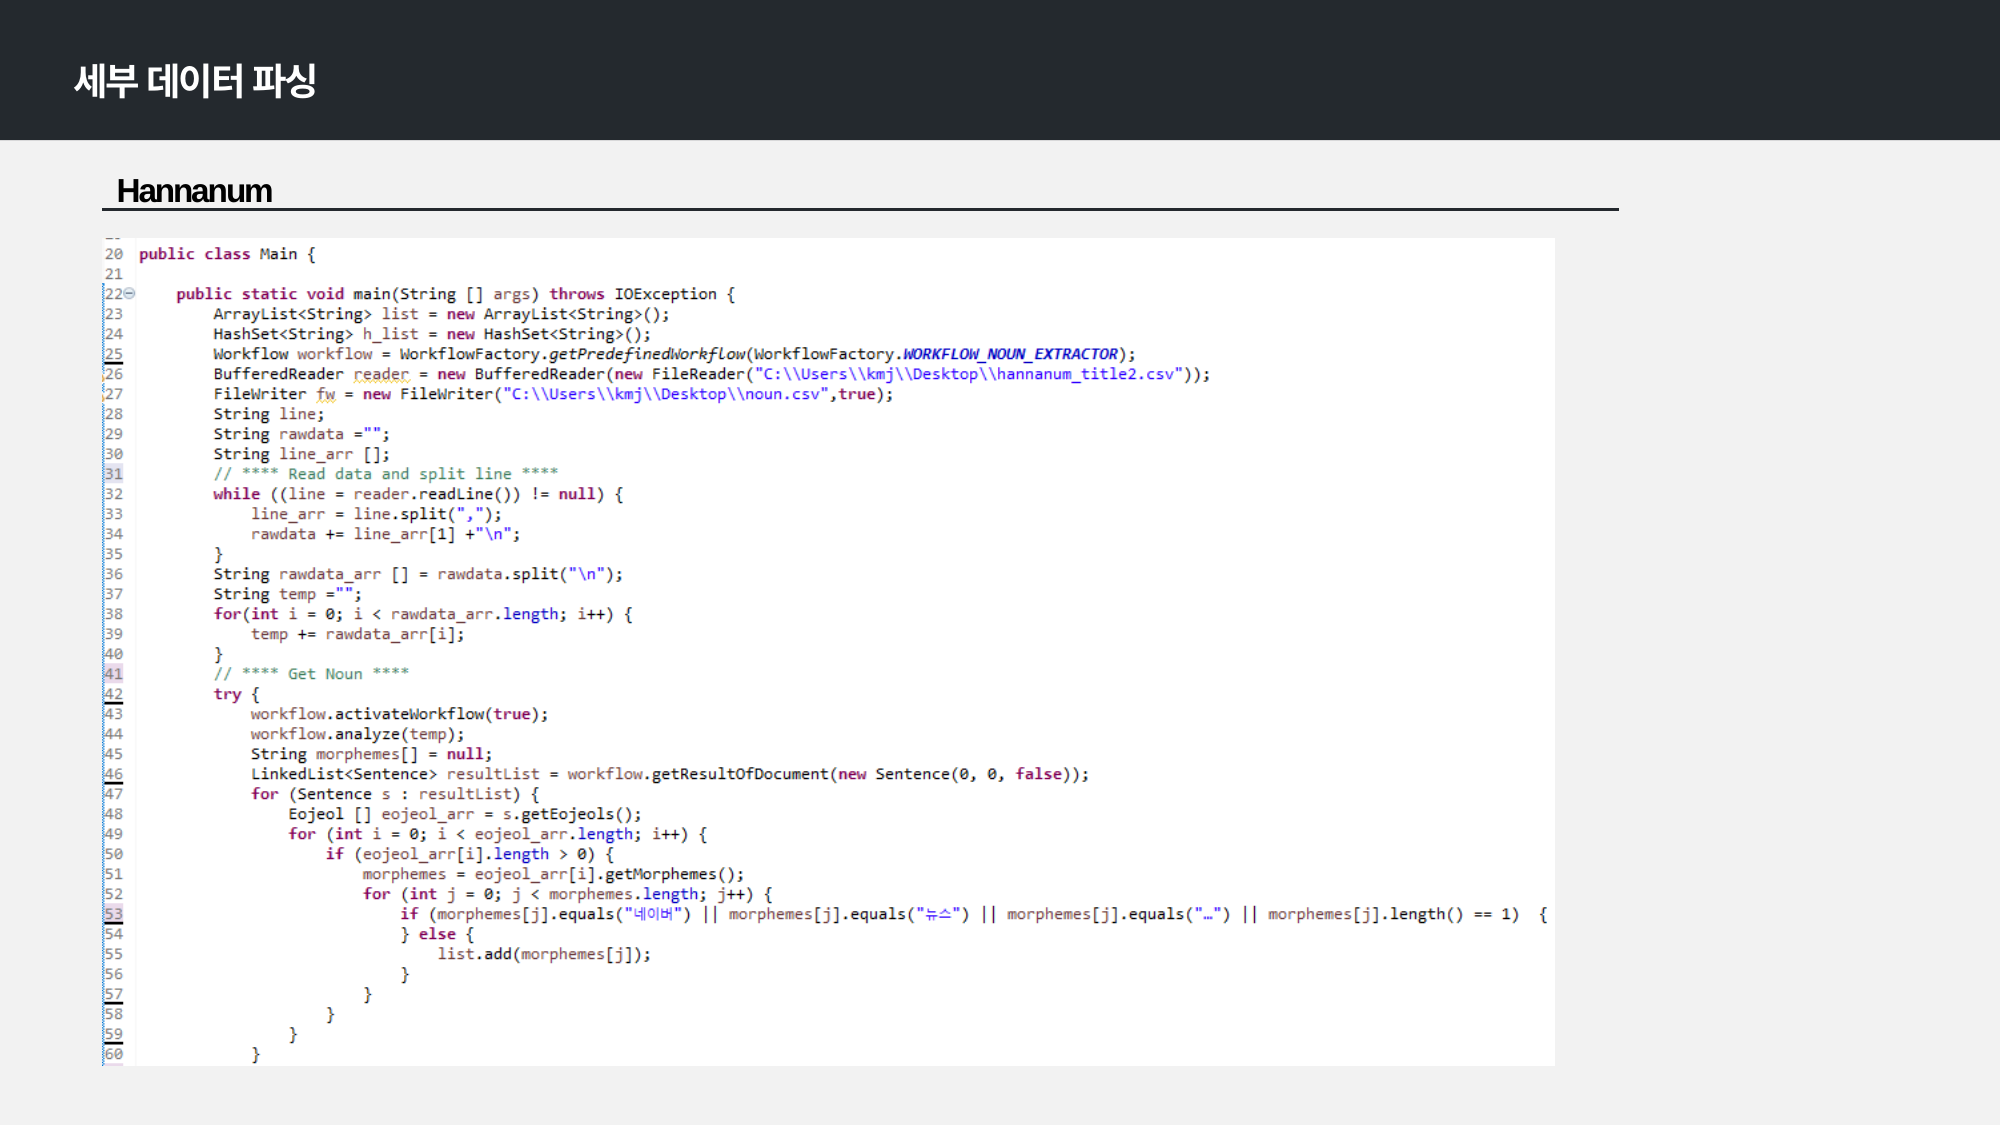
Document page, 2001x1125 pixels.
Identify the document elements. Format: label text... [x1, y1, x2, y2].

picture [102, 238, 1555, 1066]
text_box Hannanum [101, 210, 1620, 217]
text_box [0, 0, 2000, 141]
text_box Hannanum [101, 141, 1620, 209]
